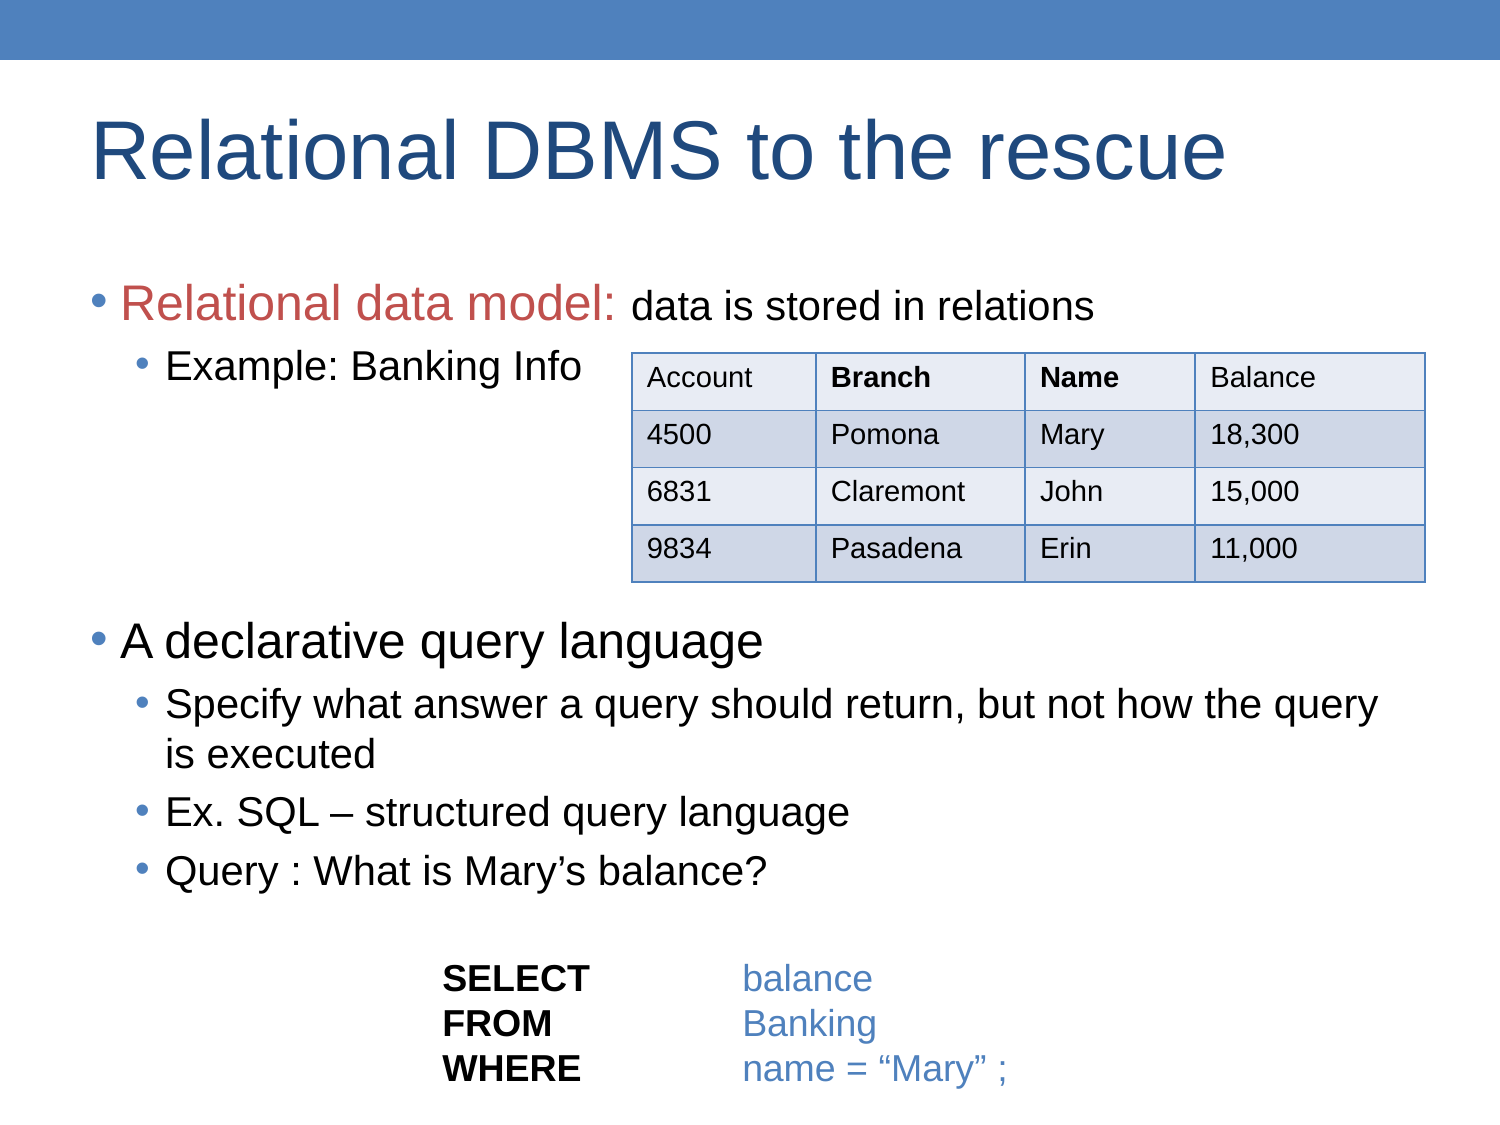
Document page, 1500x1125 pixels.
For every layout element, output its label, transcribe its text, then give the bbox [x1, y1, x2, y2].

table_cell 15,000 [1196, 468, 1424, 524]
table_header Name [1026, 354, 1194, 410]
table_cell Claremont [817, 468, 1024, 524]
table_cell Pasadena [817, 526, 1024, 581]
table_cell Mary [1026, 411, 1194, 467]
table_header Balance [1196, 354, 1424, 410]
table_cell Erin [1026, 526, 1194, 581]
table_cell 9834 [633, 526, 815, 581]
table_cell 11,000 [1196, 526, 1424, 581]
text_box SELECT balance FROM Banking WHERE name = “Mary” ; [352, 946, 1103, 1097]
table_cell John [1026, 468, 1194, 524]
table_header Branch [817, 354, 1024, 410]
table_cell 6831 [633, 468, 815, 524]
list Relational data model: data is stored in relations Example: Banking Info A declarative query language Specify what answer a query should return, but not how the query is executed Ex. SQL – structured query language Query : What is Mary’s balance? [75, 262, 1425, 1063]
table_cell 18,300 [1196, 411, 1424, 467]
table_cell Pomona [817, 411, 1024, 467]
table_header Account [633, 354, 815, 410]
table_cell 4500 [633, 411, 815, 467]
title Relational DBMS to the rescue [75, 64, 1425, 228]
